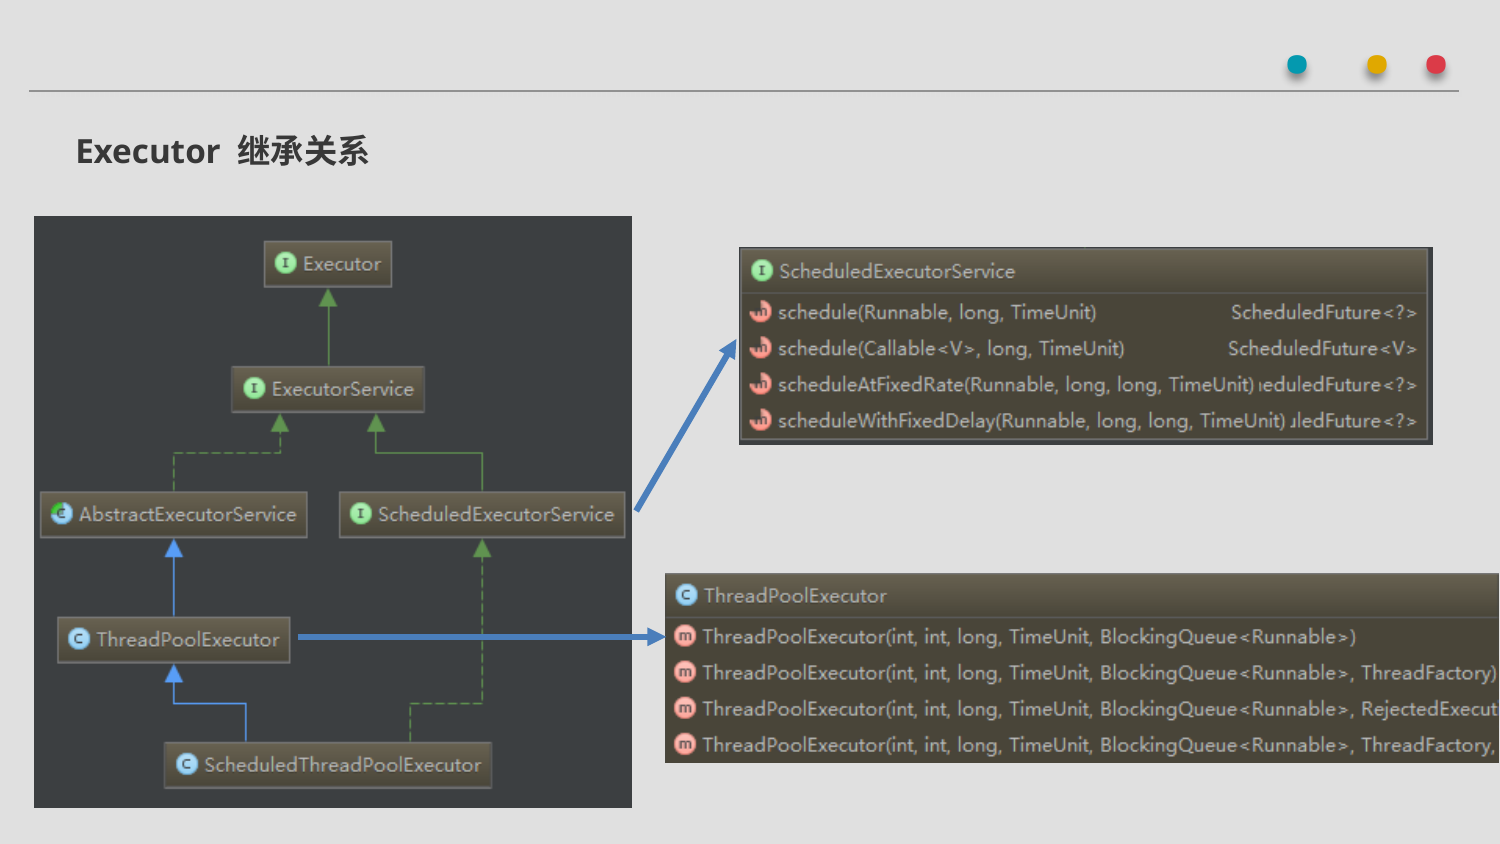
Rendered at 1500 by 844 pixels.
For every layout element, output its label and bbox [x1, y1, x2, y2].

picture [738, 247, 1433, 445]
picture [34, 216, 632, 808]
text_box [635, 338, 737, 512]
picture [665, 572, 1499, 763]
text_box [0, 0, 1500, 844]
